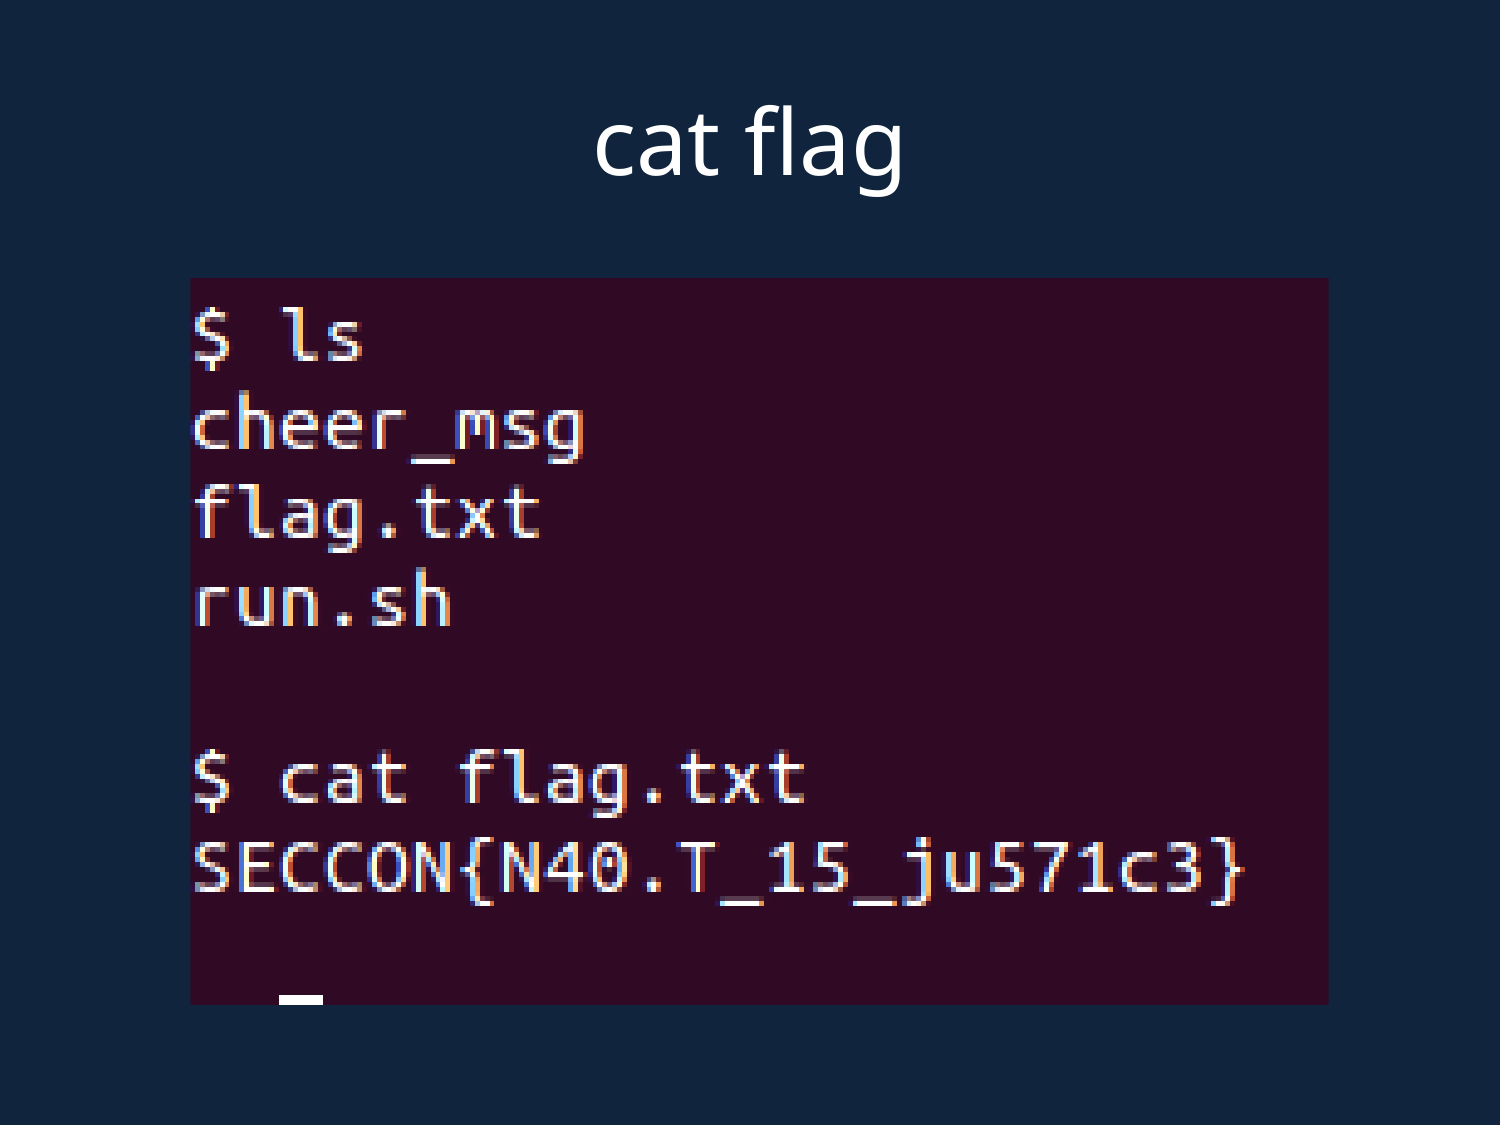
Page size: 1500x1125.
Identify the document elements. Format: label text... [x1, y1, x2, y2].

picture [190, 278, 1330, 1006]
title cat flag [75, 45, 1425, 233]
